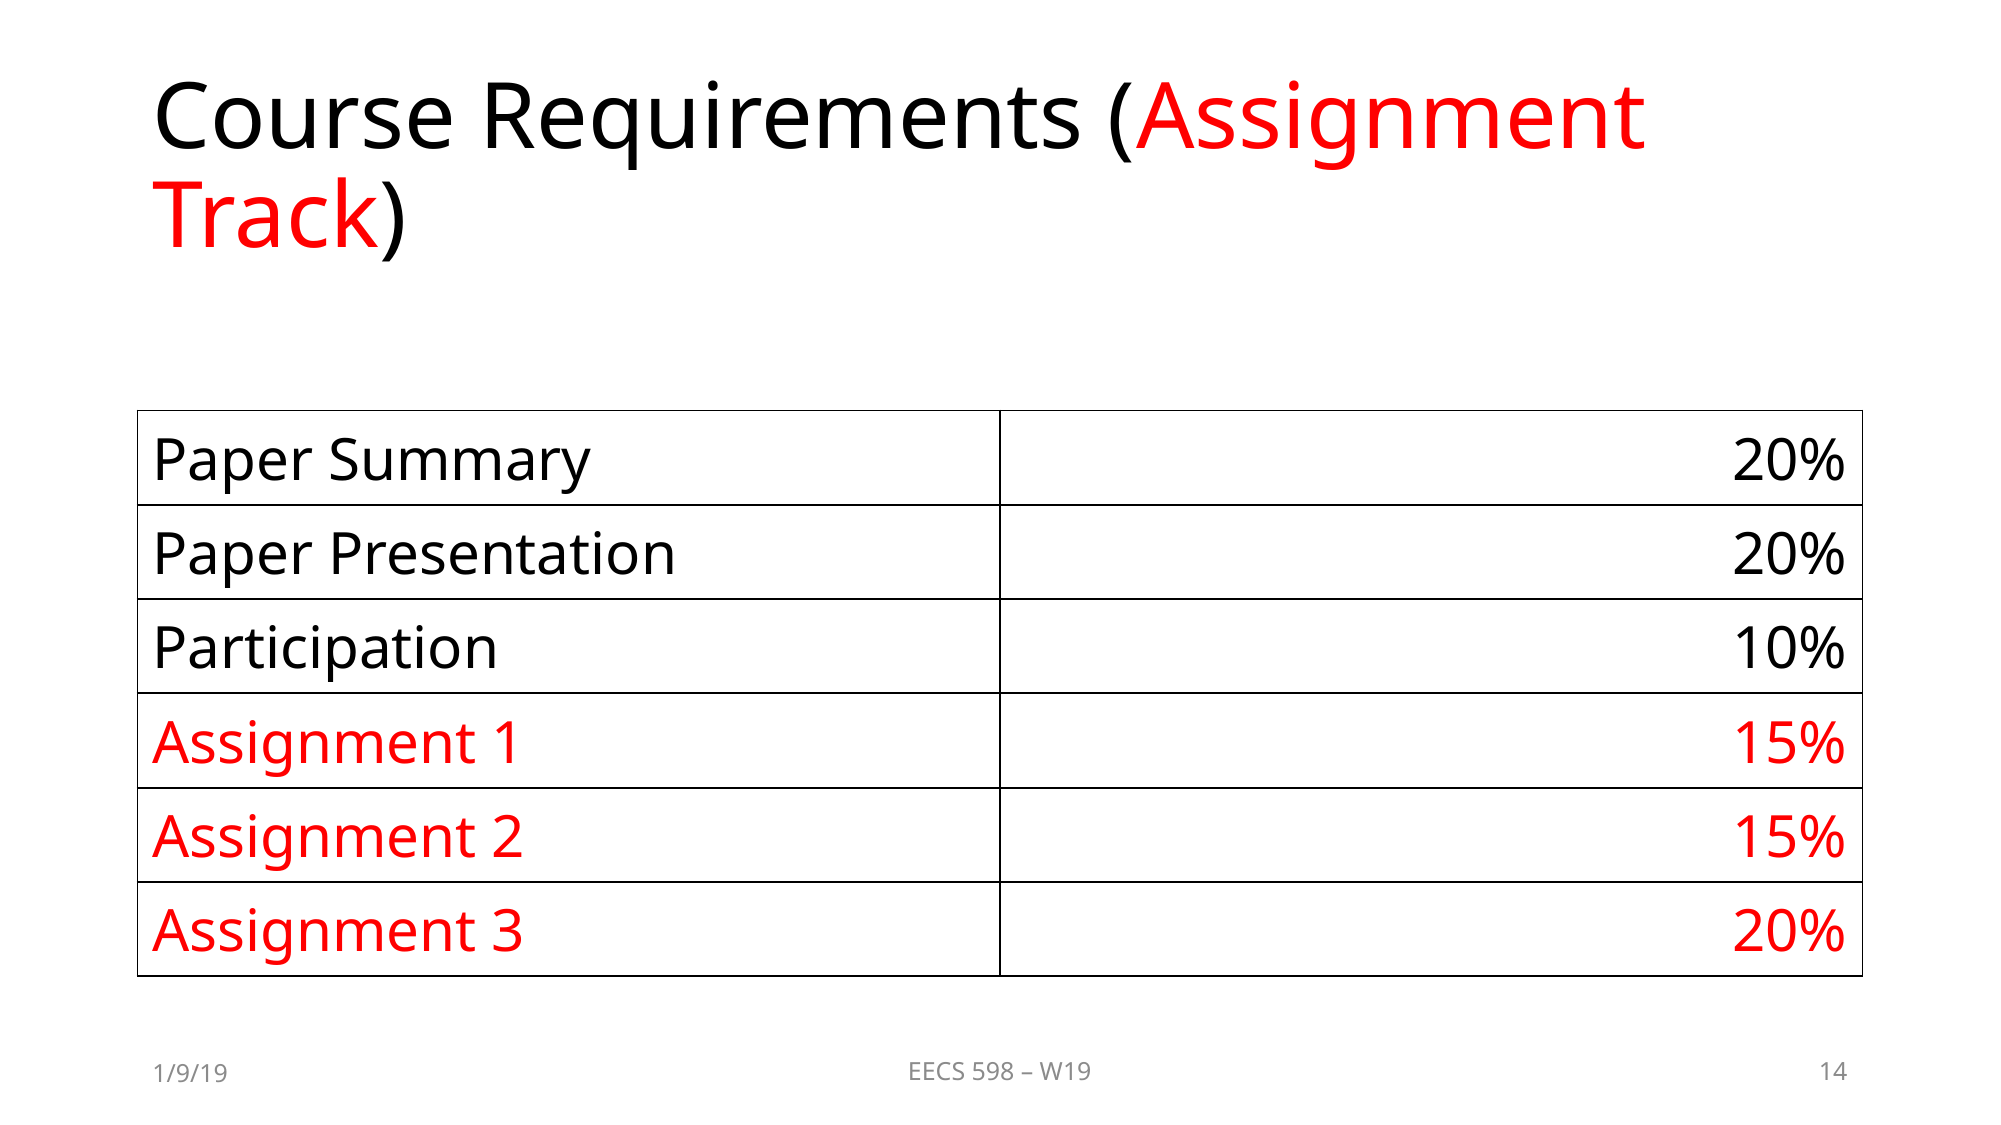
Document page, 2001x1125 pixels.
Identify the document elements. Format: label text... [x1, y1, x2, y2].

table_header Paper Summary [138, 411, 999, 504]
slide_number 14 [1412, 1042, 1863, 1103]
table_cell Assignment 1 [138, 694, 999, 787]
table_cell 20% [1001, 883, 1862, 975]
table_cell 10% [1001, 600, 1862, 692]
table_cell 15% [1001, 789, 1862, 881]
title Course Requirements (Assignment Track) [137, 59, 1863, 278]
table_header 20% [1001, 411, 1862, 504]
table_cell 20% [1001, 506, 1862, 598]
table_cell Assignment 2 [138, 789, 999, 881]
table_cell Participation [138, 600, 999, 692]
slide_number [137, 1042, 588, 1103]
table_cell Assignment 3 [138, 883, 999, 975]
footer EECS 598 – W19 [662, 1042, 1338, 1103]
table_cell Paper Presentation [138, 506, 999, 598]
table_cell 15% [1001, 694, 1862, 787]
